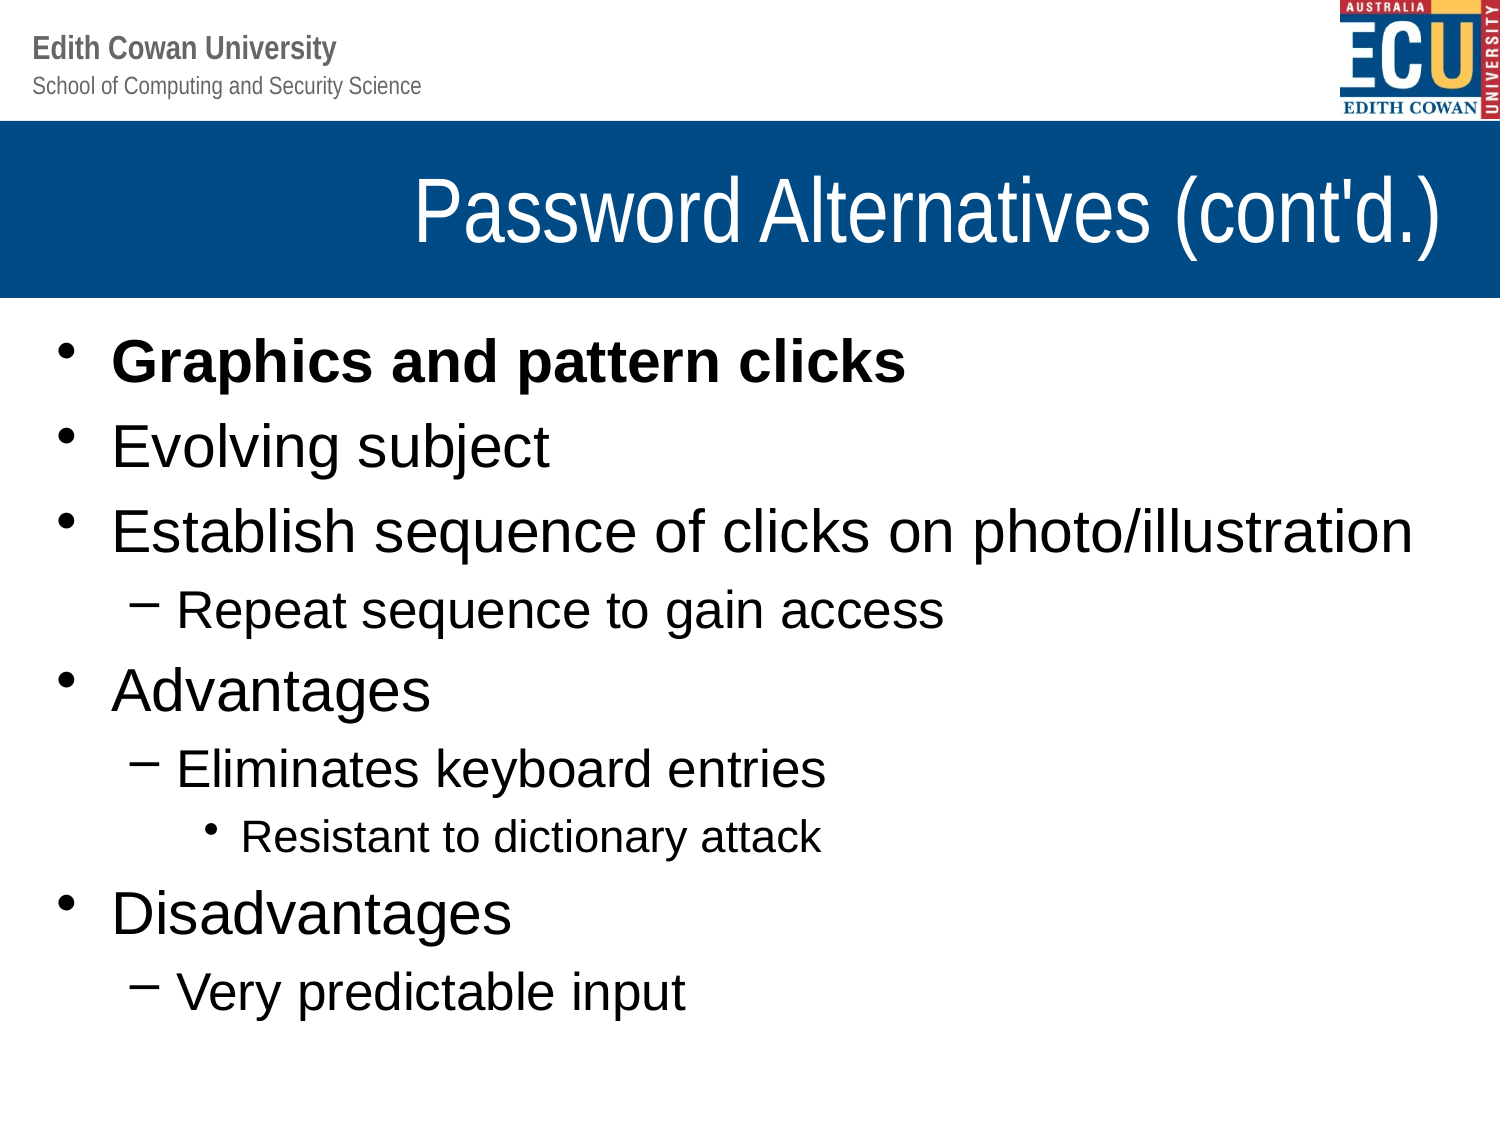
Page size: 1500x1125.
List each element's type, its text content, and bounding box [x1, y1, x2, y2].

list Graphics and pattern clicks Evolving subject Establish sequence of clicks on photo/illustration Repeat sequence to gain access Advantages Eliminates keyboard entries Resistant to dictionary attack Disadvantages Very predictable input [40, 314, 1460, 1083]
picture [1340, 0, 1500, 119]
title Password Alternatives (cont'd.) [40, 123, 1460, 289]
